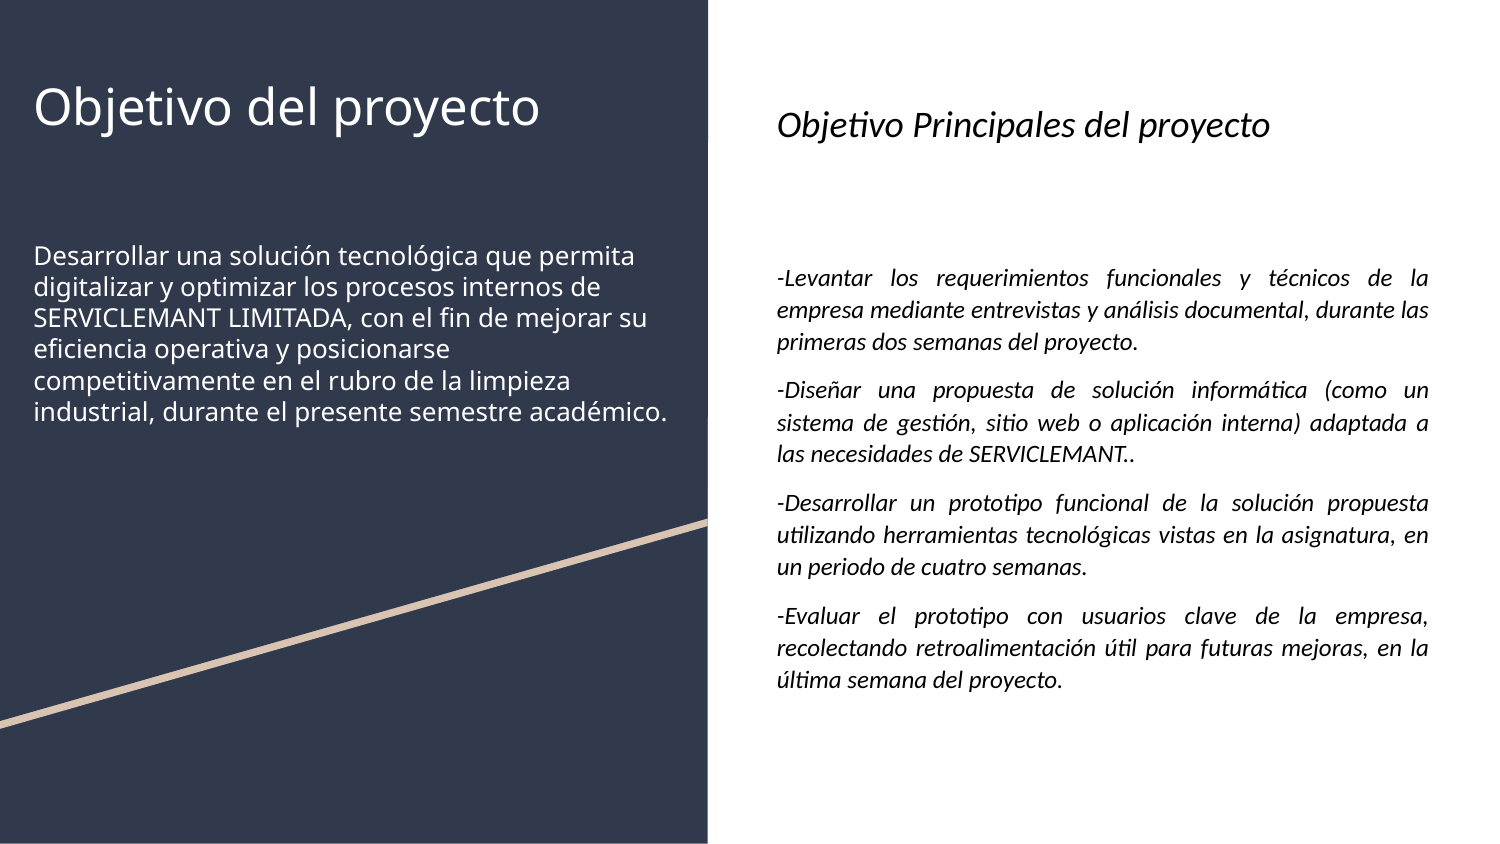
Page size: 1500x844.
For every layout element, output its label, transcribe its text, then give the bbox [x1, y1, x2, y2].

title Objetivo del proyecto Desarrollar una solución tecnológica que permita digitalizar y optimizar los procesos internos de SERVICLEMANT LIMITADA, con el fin de mejorar su eficiencia operativa y posicionarse competitivamente en el rubro de la limpieza industrial, durante el presente semestre académico. [18, 59, 695, 472]
list Objetivo Principales del proyecto -Levantar los requerimientos funcionales y técnicos de la empresa mediante entrevistas y análisis documental, durante las primeras dos semanas del proyecto. -Diseñar una propuesta de solución informática (como un sistema de gestión, sitio web o aplicación interna) adaptada a las necesidades de SERVICLEMANT.. -Desarrollar un prototipo funcional de la solución propuesta utilizando herramientas tecnológicas vistas en la asignatura, en un periodo de cuatro semanas. -Evaluar el prototipo con usuarios clave de la empresa, recolectando retroalimentación útil para futuras mejoras, en la última semana del proyecto. [761, 82, 1446, 755]
